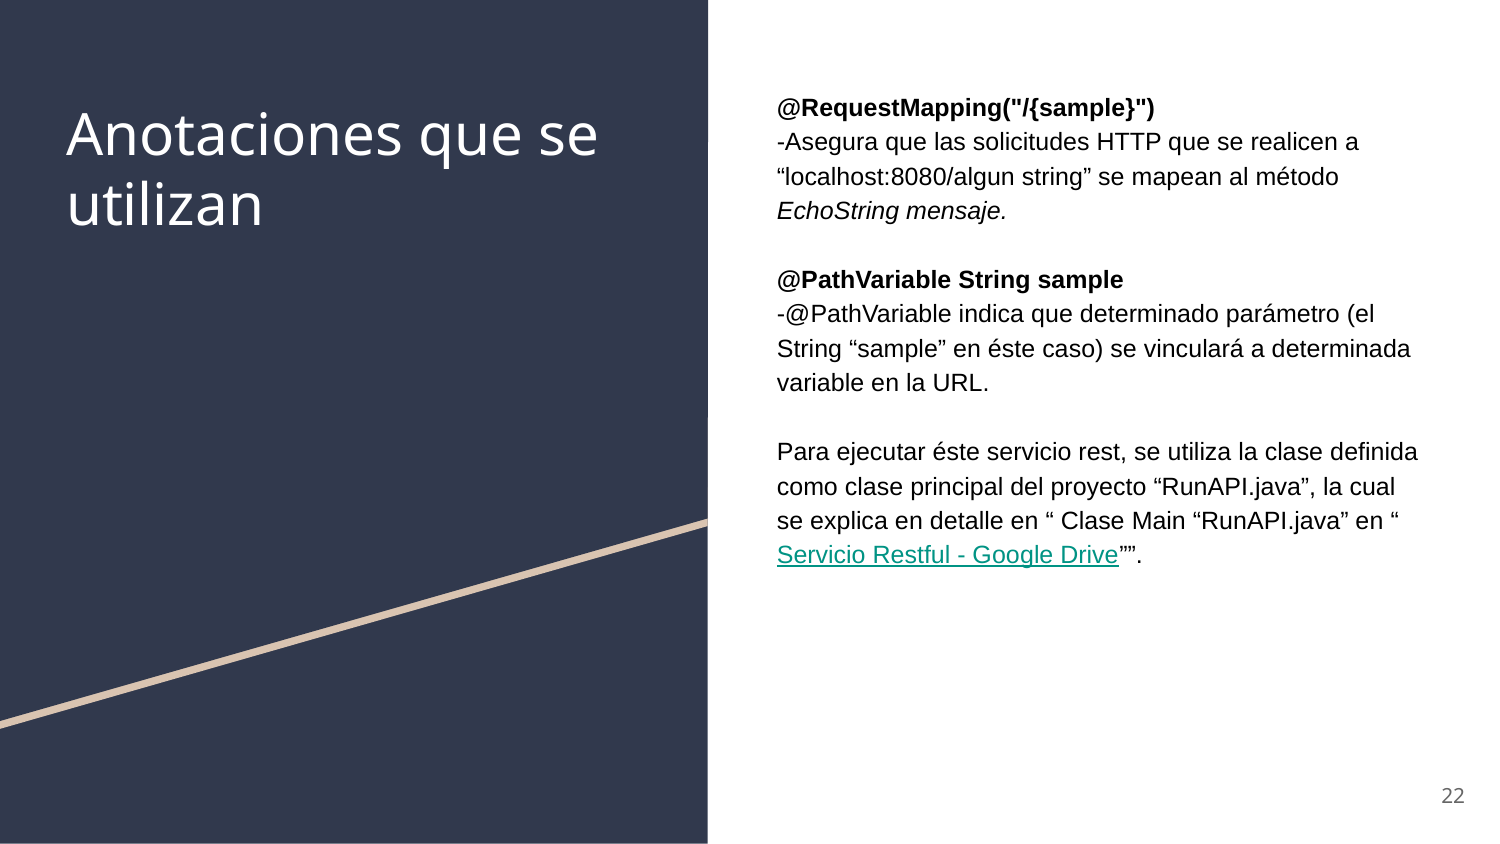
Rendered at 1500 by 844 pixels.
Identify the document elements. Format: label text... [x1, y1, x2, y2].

slide_number ‹#› [1389, 764, 1480, 830]
title Anotaciones que se utilizan [51, 82, 660, 494]
list @RequestMapping("/{sample}") -Asegura que las solicitudes HTTP que se realicen a “localhost:8080/algun string” se mapean al método EchoString mensaje. @PathVariable String sample -@PathVariable indica que determinado parámetro (el String “sample” en éste caso) se vinculará a determinada variable en la URL. Para ejecutar éste servicio rest, se utiliza la clase definida como clase principal del proyecto “RunAPI.java”, la cual se explica en detalle en “ Clase Main “RunAPI.java” en “Servicio Restful - Google Drive””. [761, 71, 1446, 745]
